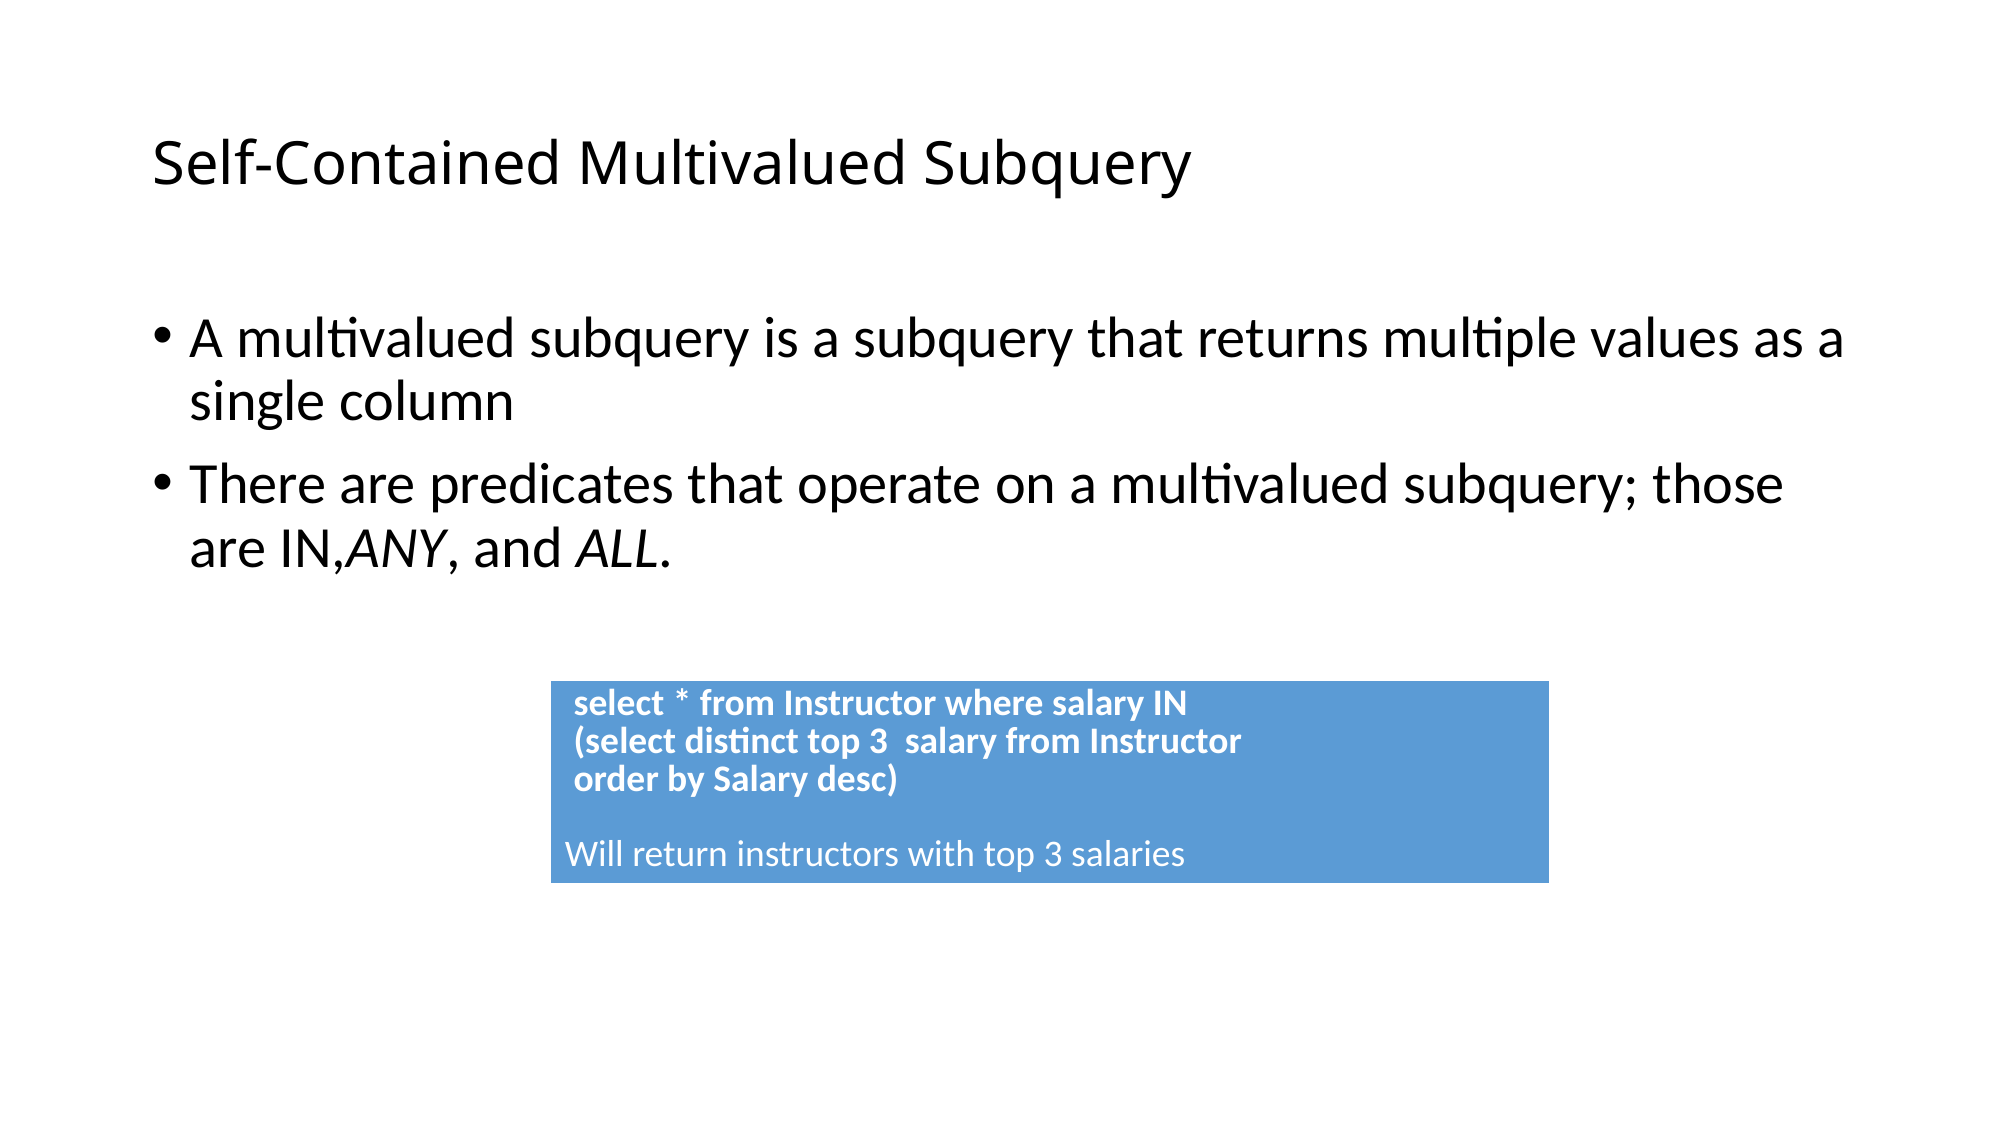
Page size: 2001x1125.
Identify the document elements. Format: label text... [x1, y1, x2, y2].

table_header select * from Instructor where salary IN (select distinct top 3 salary from Instructor order by Salary desc) Will return instructors with top 3 salaries [551, 681, 1549, 883]
list A multivalued subquery is a subquery that returns multiple values as a single column There are predicates that operate on a multivalued subquery; those are IN,ANY, and ALL. [137, 299, 1863, 1014]
title Self-Contained Multivalued Subquery [137, 59, 1863, 278]
